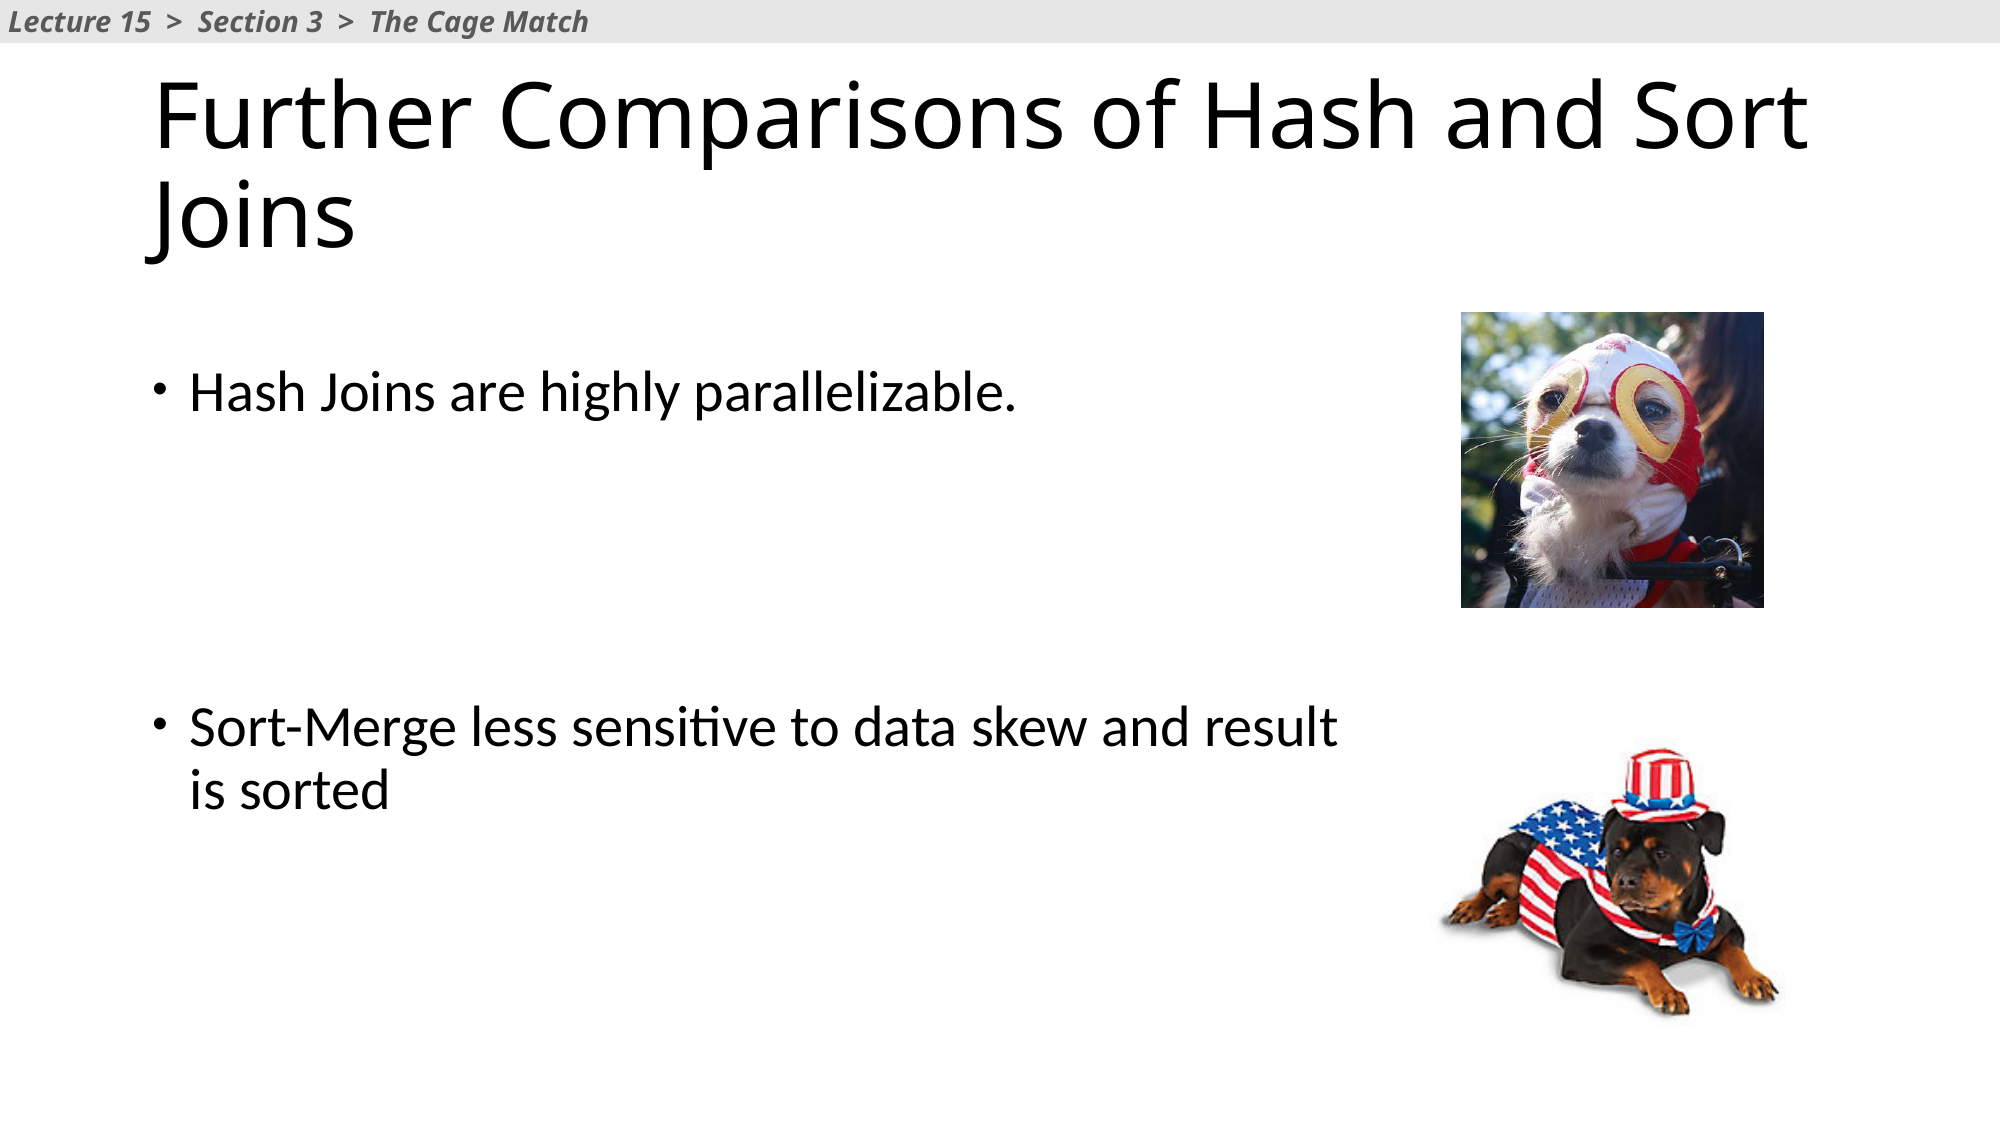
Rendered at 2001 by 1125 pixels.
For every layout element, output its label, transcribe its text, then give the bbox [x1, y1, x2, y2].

list Hash Joins are highly parallelizable. Sort-Merge less sensitive to data skew and result is sorted [137, 262, 1363, 1005]
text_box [0, 0, 2000, 47]
picture [1429, 642, 1801, 1109]
picture [1461, 312, 1764, 608]
title Further Comparisons of Hash and Sort Joins [137, 59, 1863, 278]
